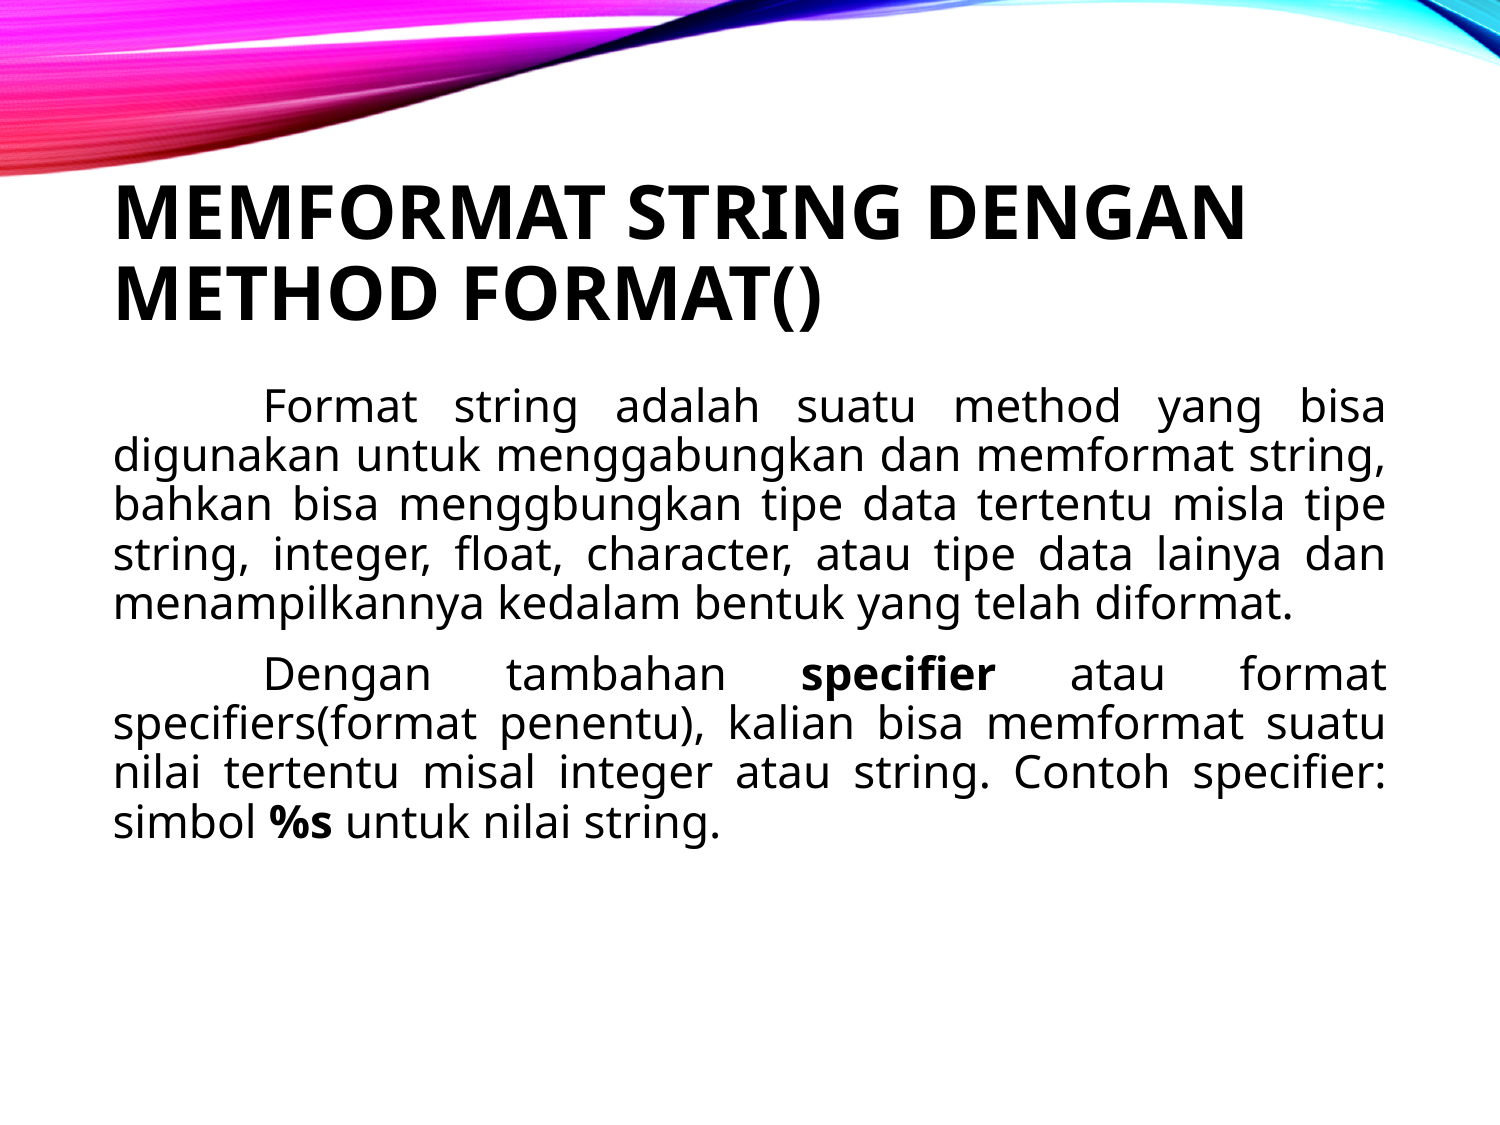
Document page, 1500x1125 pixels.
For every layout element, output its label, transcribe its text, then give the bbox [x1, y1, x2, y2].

title Memformat String dengan method format() [97, 149, 1403, 363]
list Format string adalah suatu method yang bisa digunakan untuk menggabungkan dan memformat string, bahkan bisa menggbungkan tipe data tertentu misla tipe string, integer, float, character, atau tipe data lainya dan menampilkannya kedalam bentuk yang telah diformat. Dengan tambahan specifier atau format specifiers(format penentu), kalian bisa memformat suatu nilai tertentu misal integer atau string. Contoh specifier: simbol %s untuk nilai string. [97, 375, 1403, 1028]
picture [0, 0, 1500, 178]
